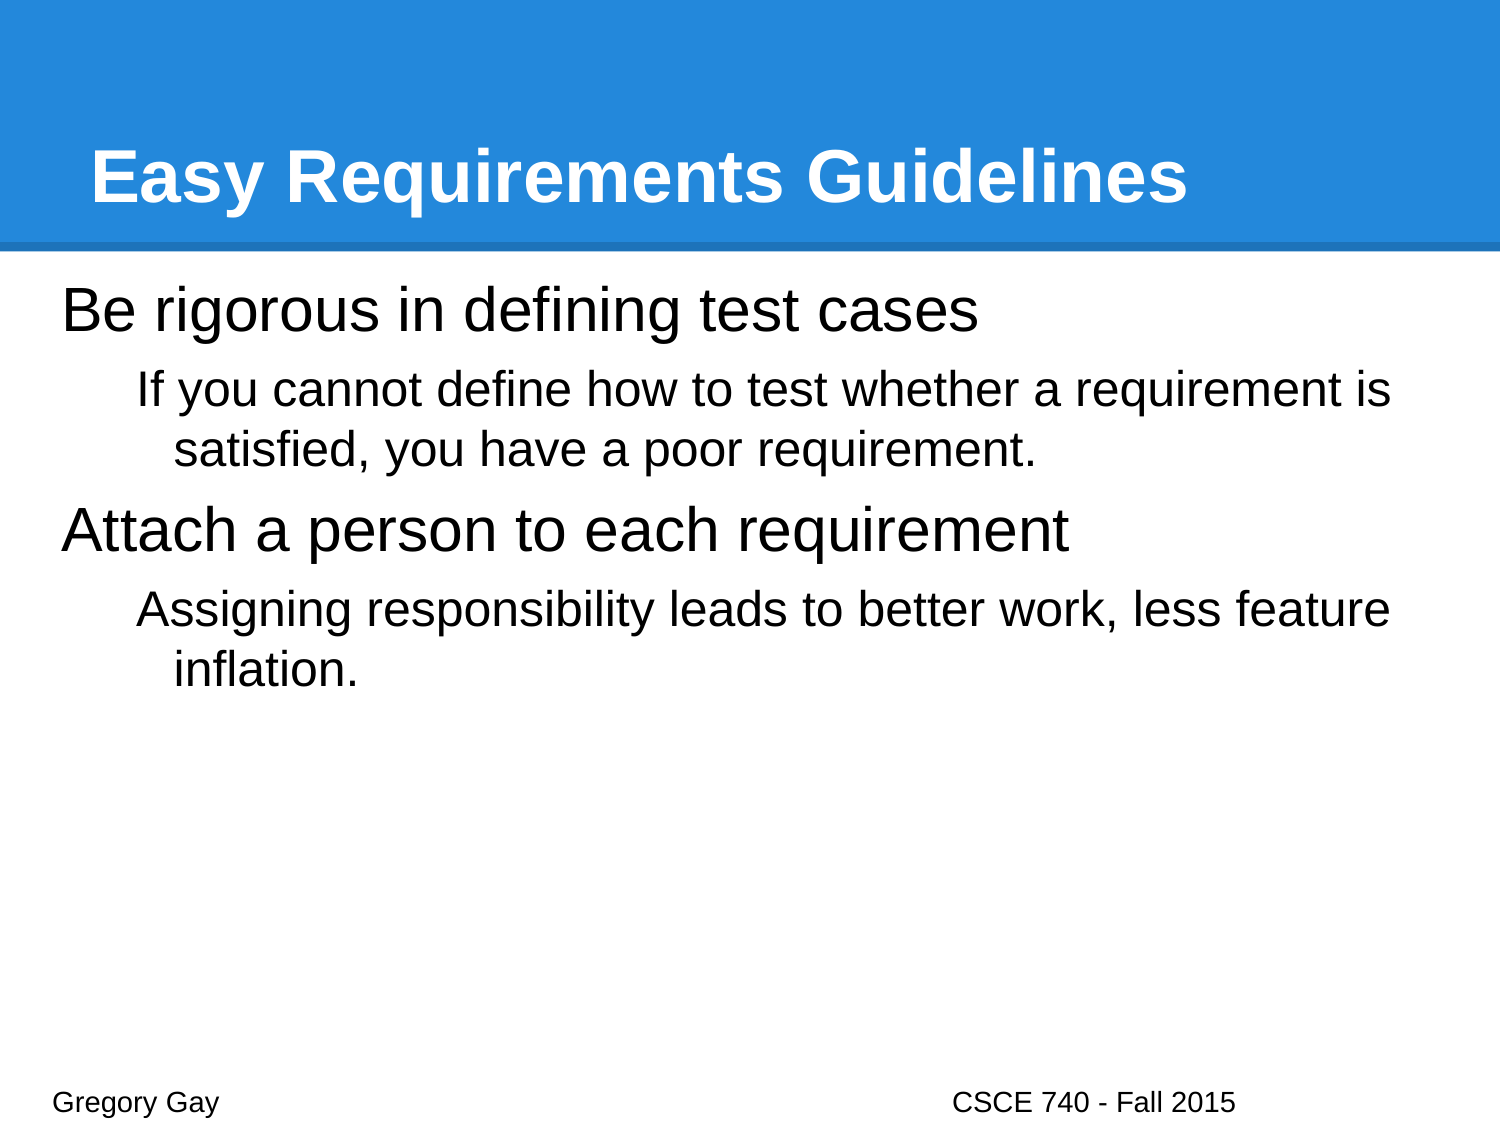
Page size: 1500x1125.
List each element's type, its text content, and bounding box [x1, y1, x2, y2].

text_box Gregory Gay CSCE 740 - Fall 2015 5 [37, 1068, 1463, 1114]
list Be rigorous in defining test cases If you cannot define how to test whether a requirement is satisfied, you have a poor requirement. Attach a person to each requirement Assigning responsibility leads to better work, less feature inflation. [8, 253, 1491, 1069]
title Easy Requirements Guidelines [75, 45, 1425, 233]
